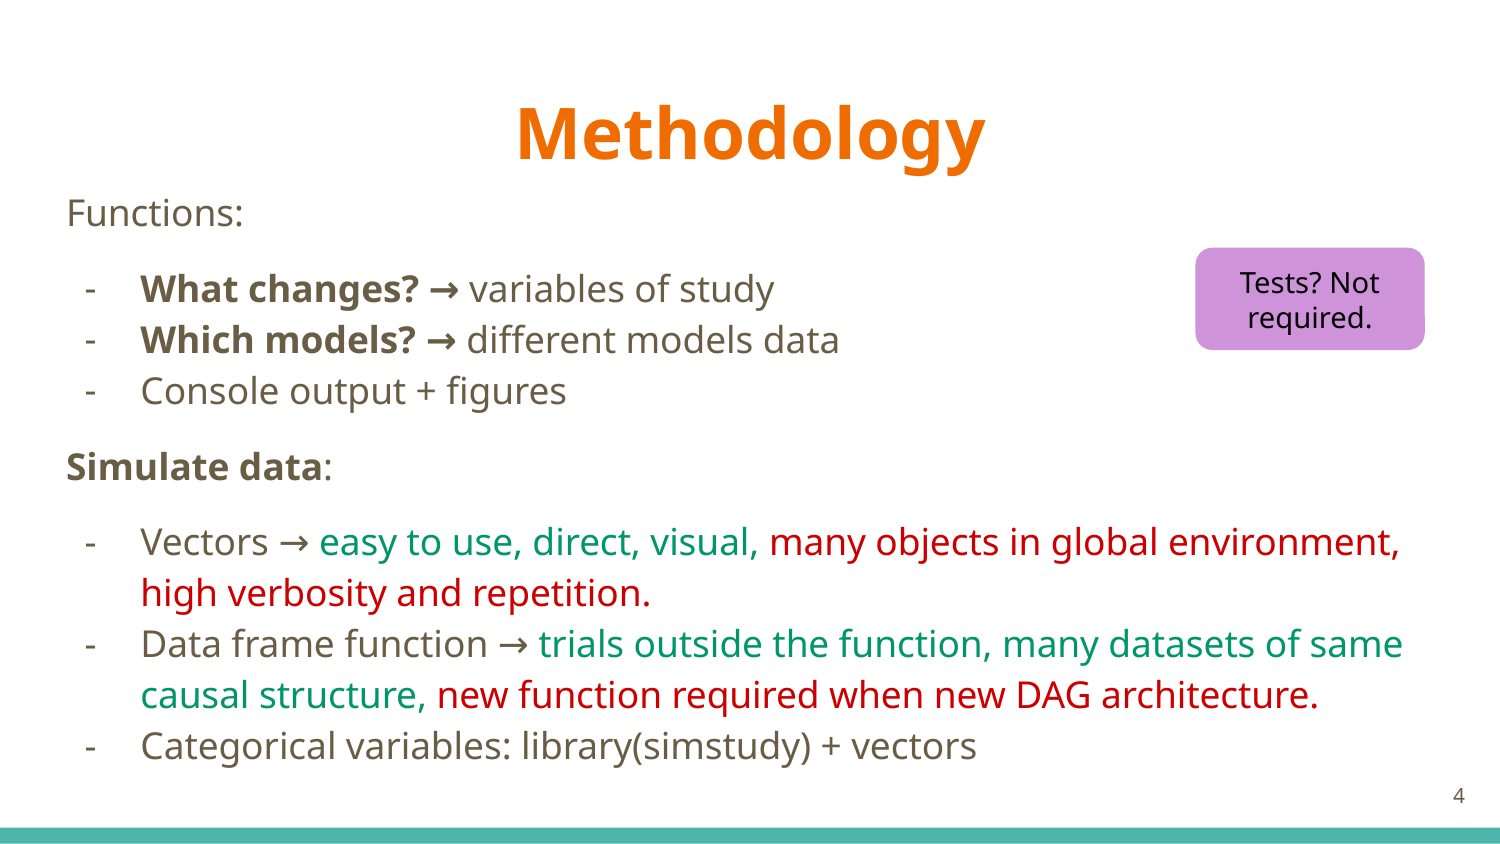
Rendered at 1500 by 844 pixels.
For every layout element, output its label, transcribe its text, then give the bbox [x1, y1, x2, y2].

list Functions: What changes? → variables of study Which models? → different models data Console output + figures Simulate data: Vectors → easy to use, direct, visual, many objects in global environment, high verbosity and repetition. Data frame function → trials outside the function, many datasets of same causal structure, new function required when new DAG architecture. Categorical variables: library(simstudy) + vectors [51, 167, 1449, 790]
text_box Tests? Not required. [1195, 247, 1425, 351]
slide_number 4 [1389, 764, 1480, 830]
title Methodology [51, 72, 1449, 167]
